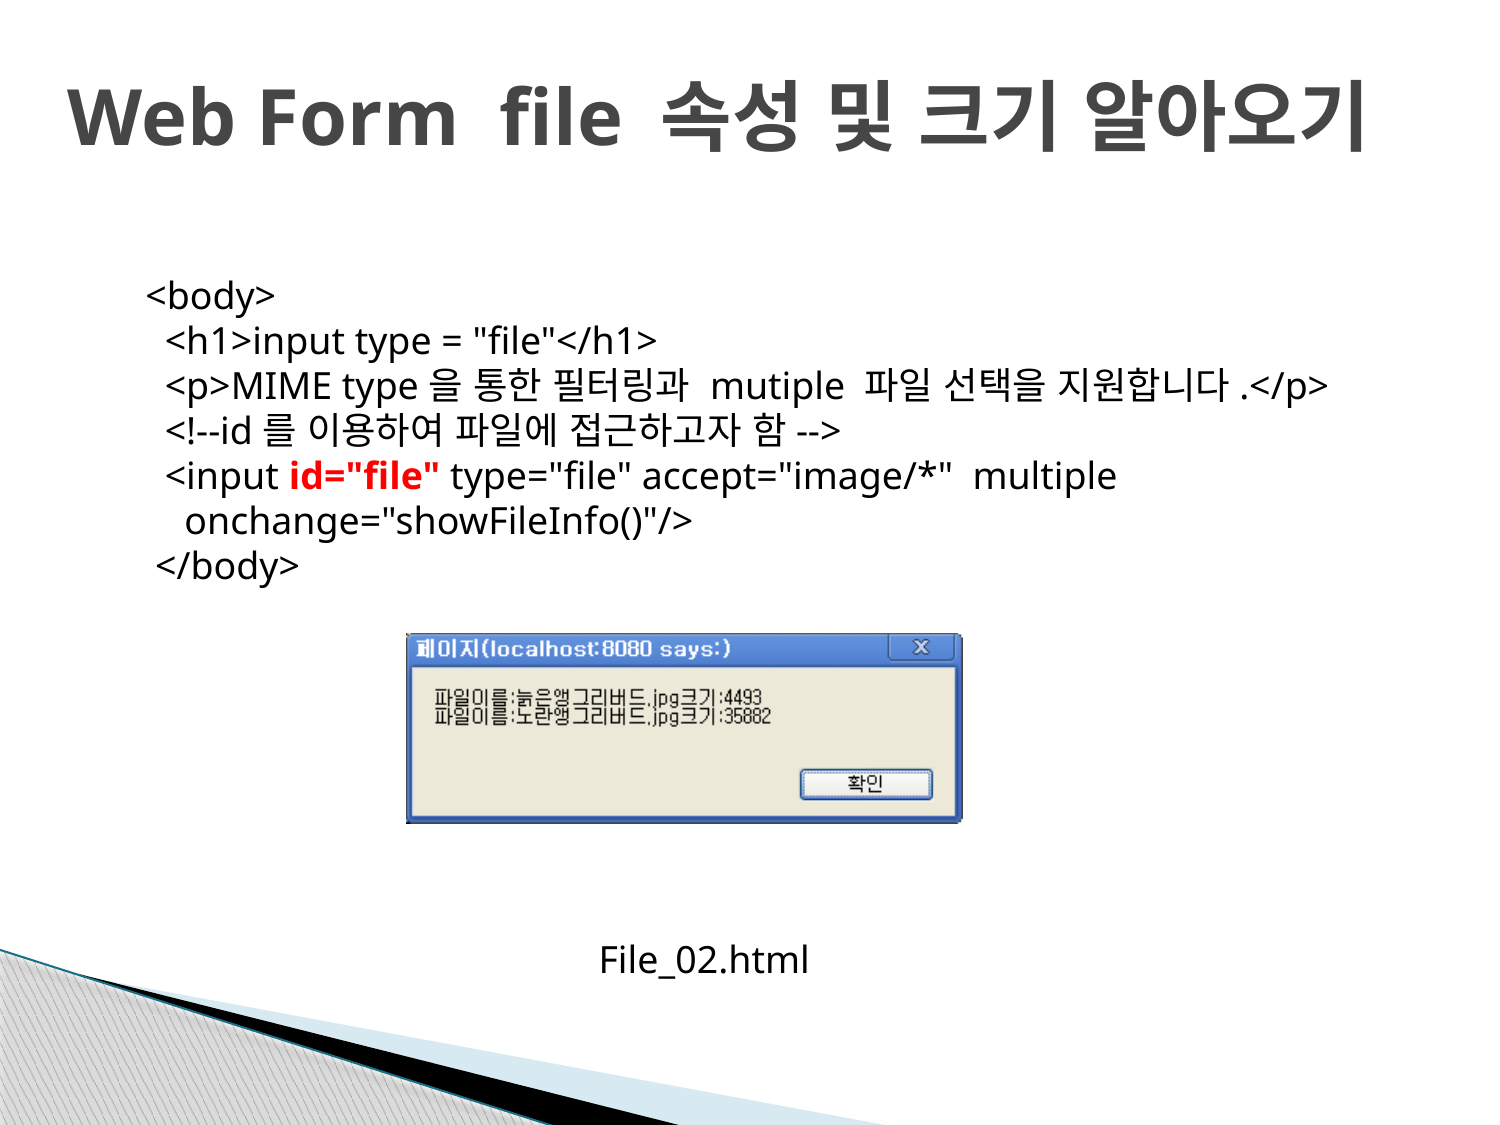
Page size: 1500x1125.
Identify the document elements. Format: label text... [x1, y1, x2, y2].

text_box File_02.html [583, 928, 826, 989]
text_box <body> <h1>input type = "file"</h1> <p>MIME type을 통한 필터링과 mutiple 파일 선택을 지원합니다.</p> <!--id를 이용하여 파일에 접근하고자 함--> <input id="file" type="file" accept="image/*" multiple onchange="showFileInfo()"/> </body> [130, 264, 1345, 595]
title Web Form file 속성 및 크기 알아오기 [53, 20, 1449, 209]
picture [406, 633, 963, 825]
